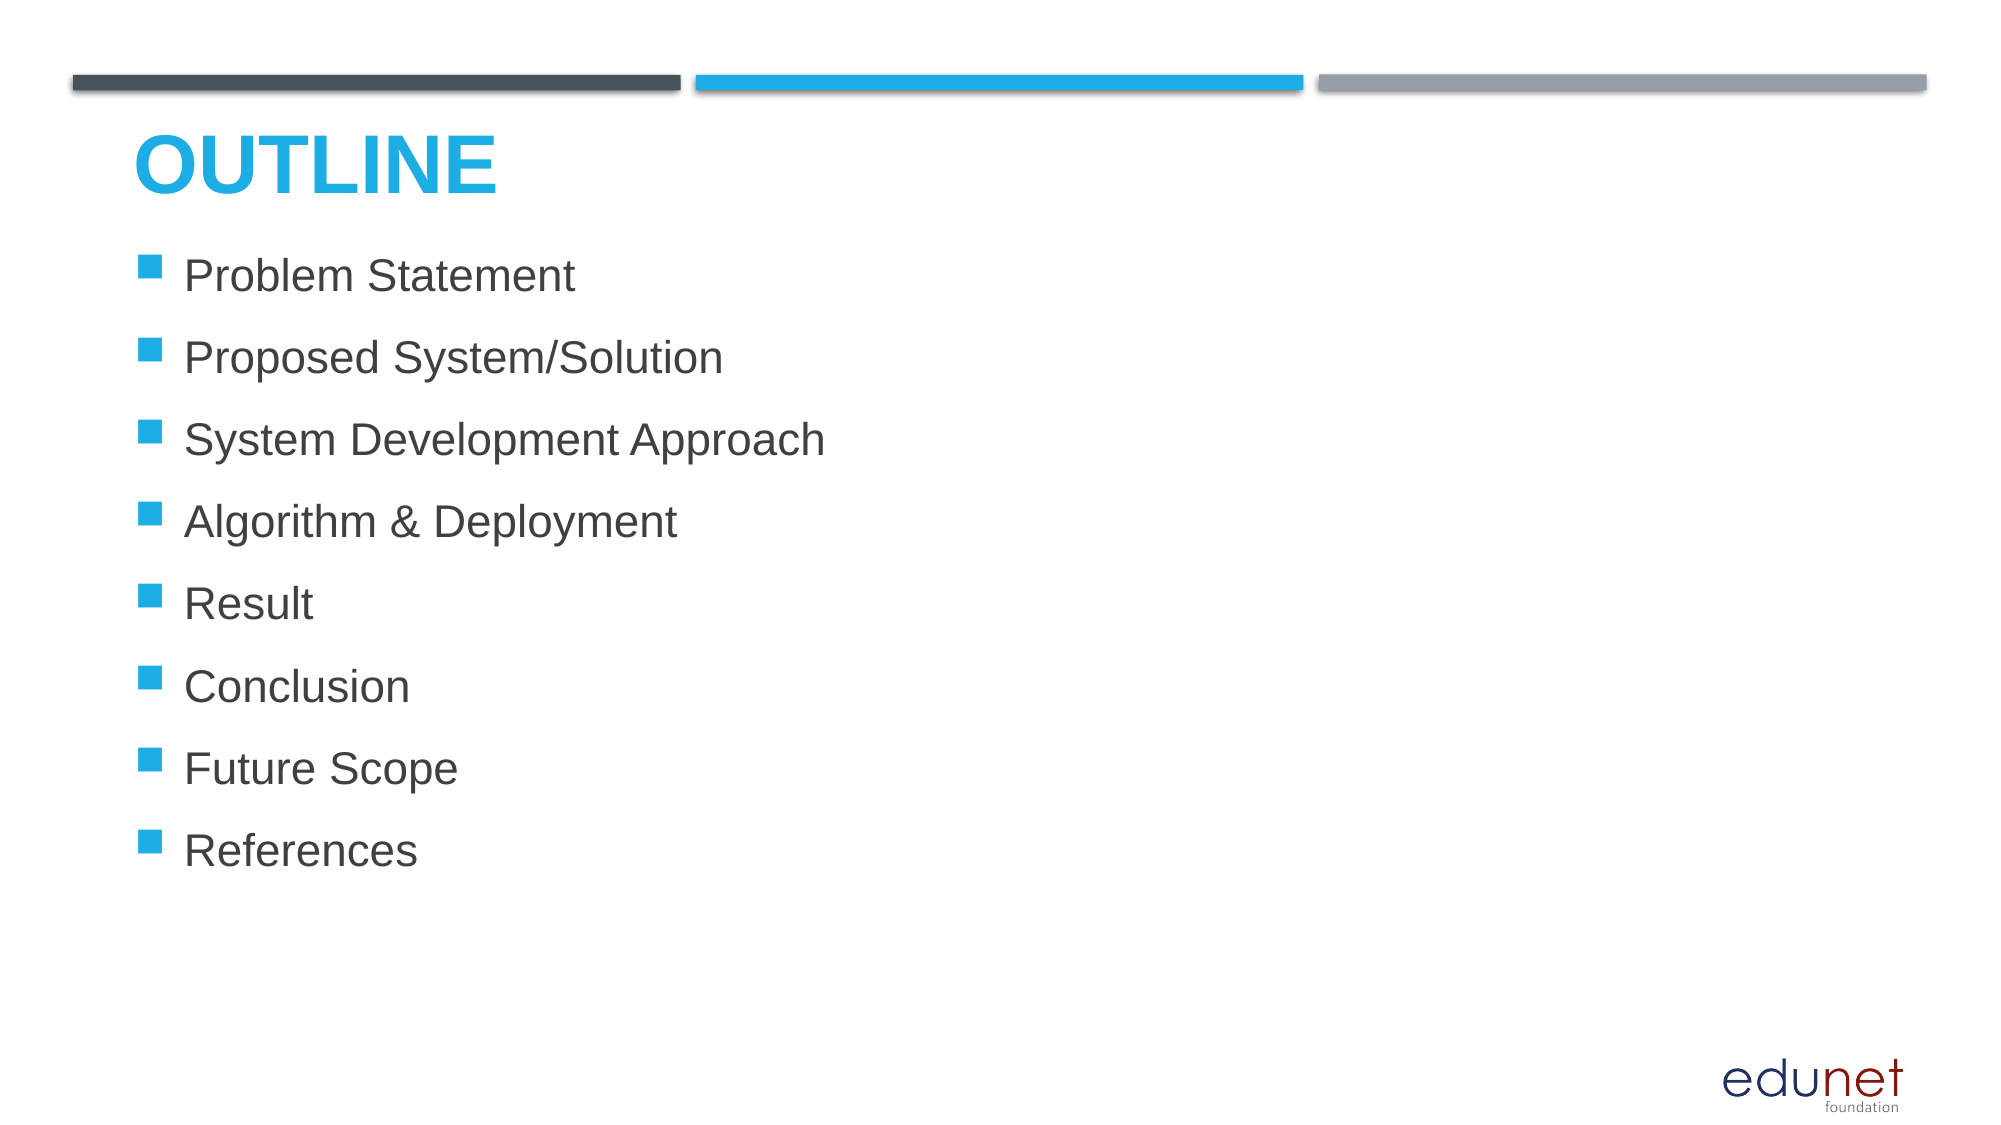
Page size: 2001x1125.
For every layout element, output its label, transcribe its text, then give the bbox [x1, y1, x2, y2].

picture [1719, 1056, 1905, 1116]
title OUTLINE [118, 0, 1844, 155]
list Problem Statement Proposed System/Solution System Development Approach Algorithm & Deployment Result Conclusion Future Scope References [118, 155, 1927, 1016]
